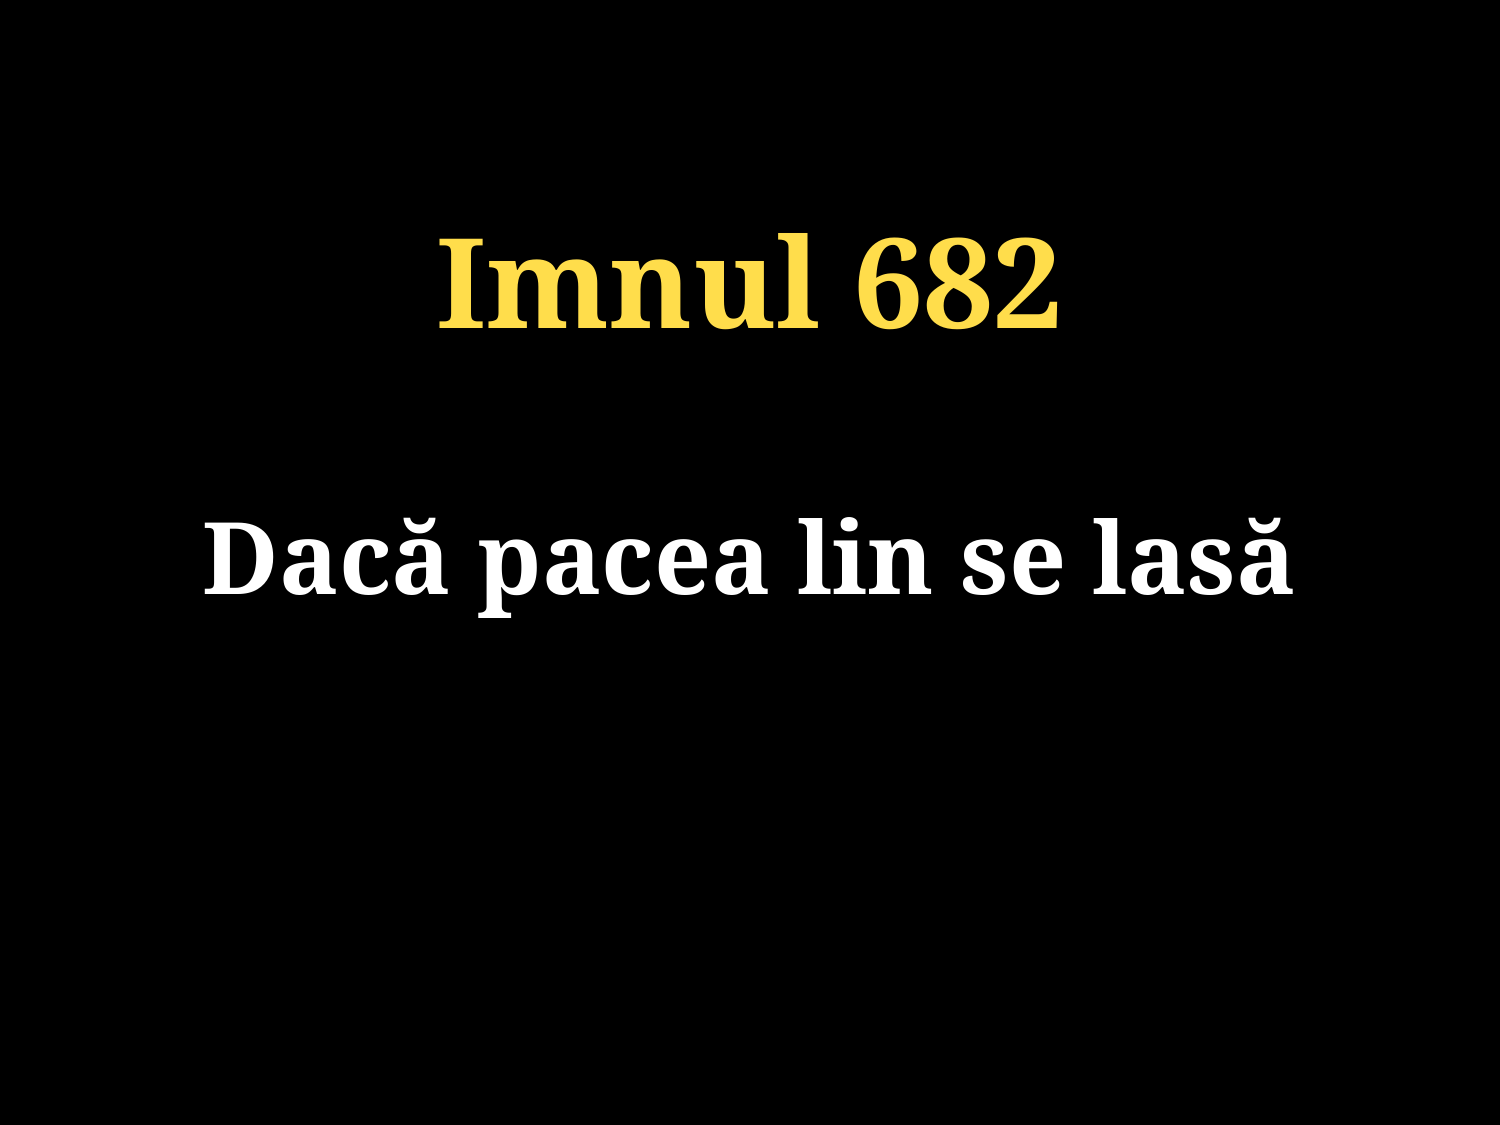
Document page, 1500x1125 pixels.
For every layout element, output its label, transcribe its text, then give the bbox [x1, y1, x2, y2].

text_box Dacă pacea lin se lasă [0, 487, 1500, 623]
text_box Imnul 682 [0, 195, 1500, 361]
